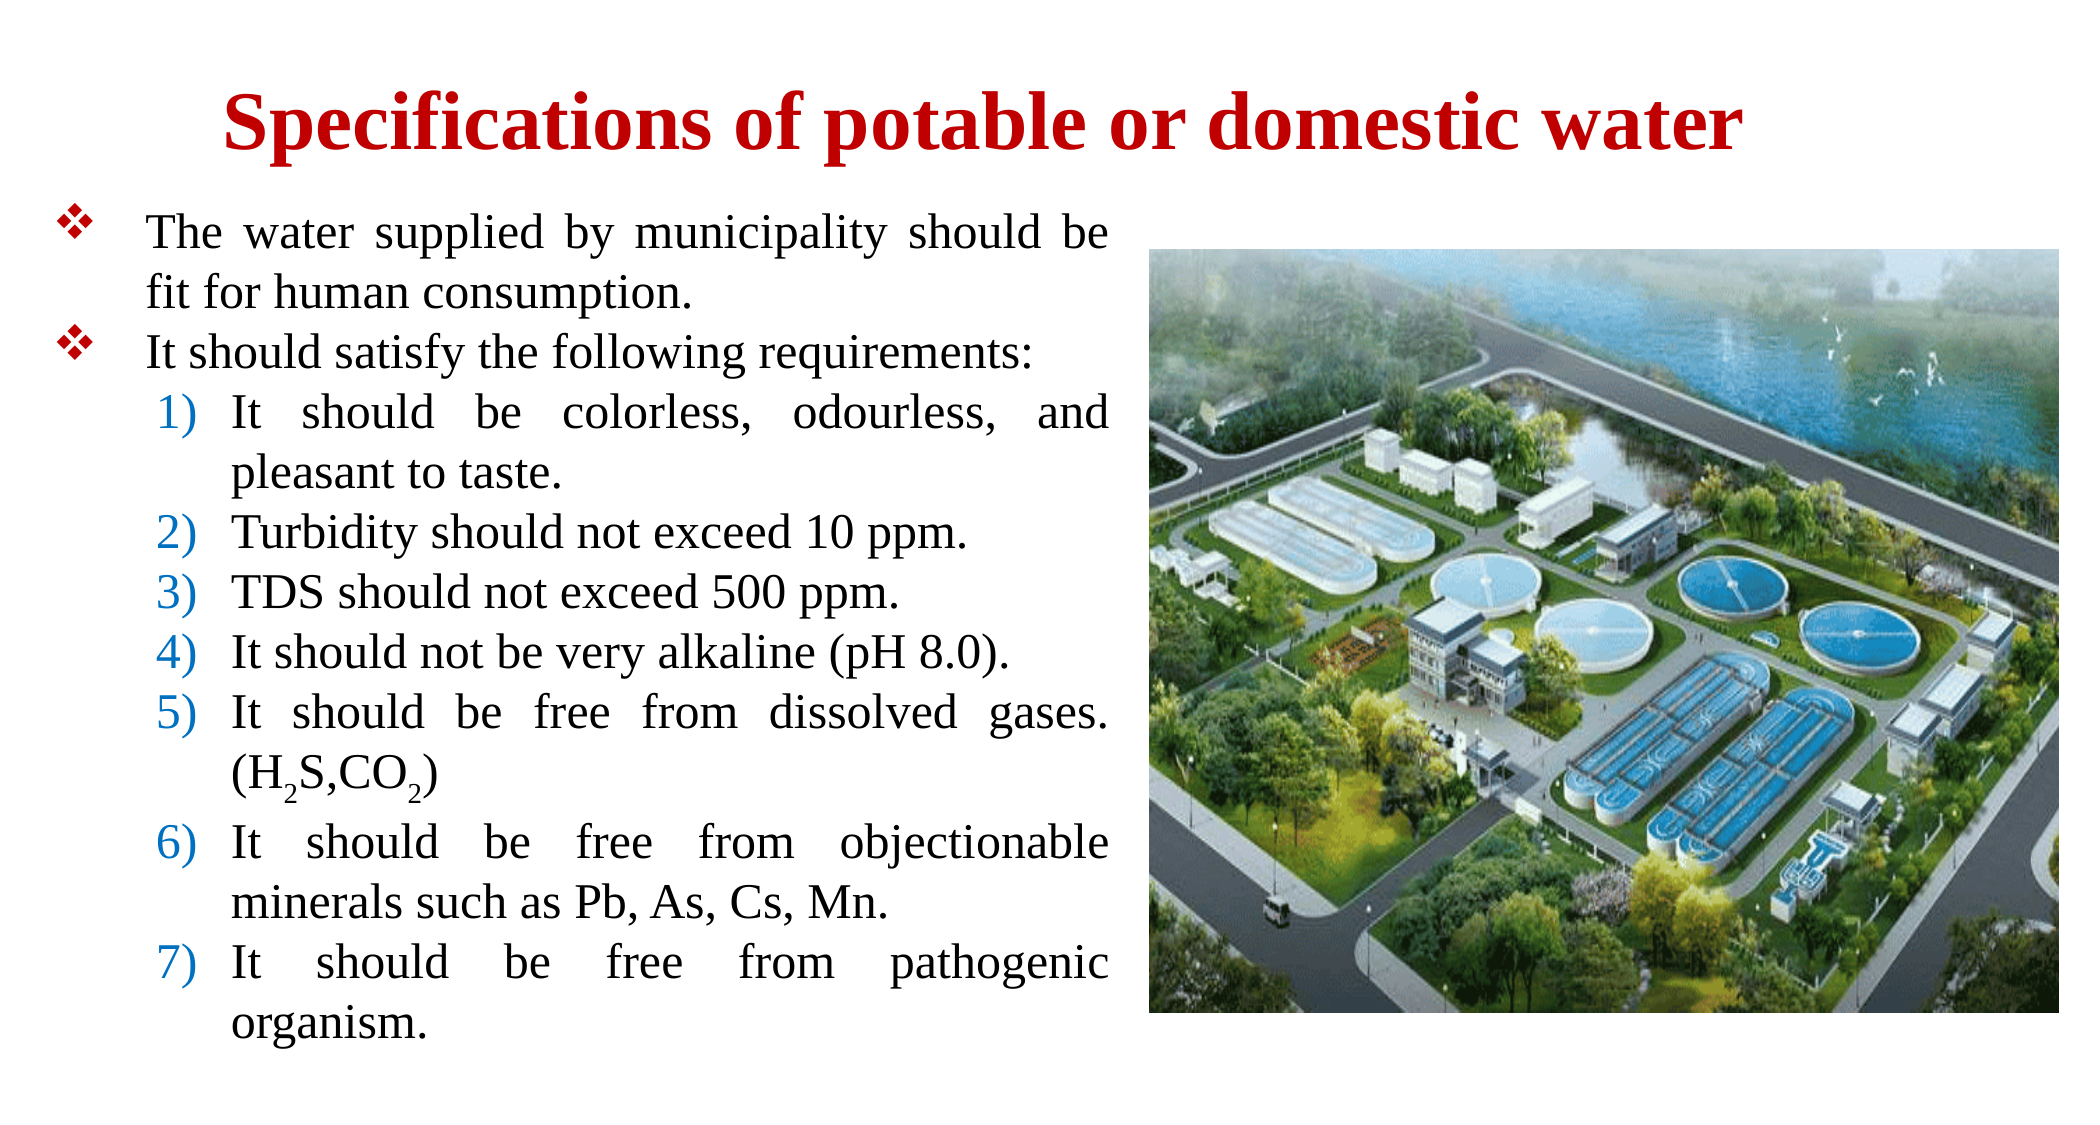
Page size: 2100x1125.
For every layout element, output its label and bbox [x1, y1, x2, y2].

text_box [37, 58, 2059, 1026]
